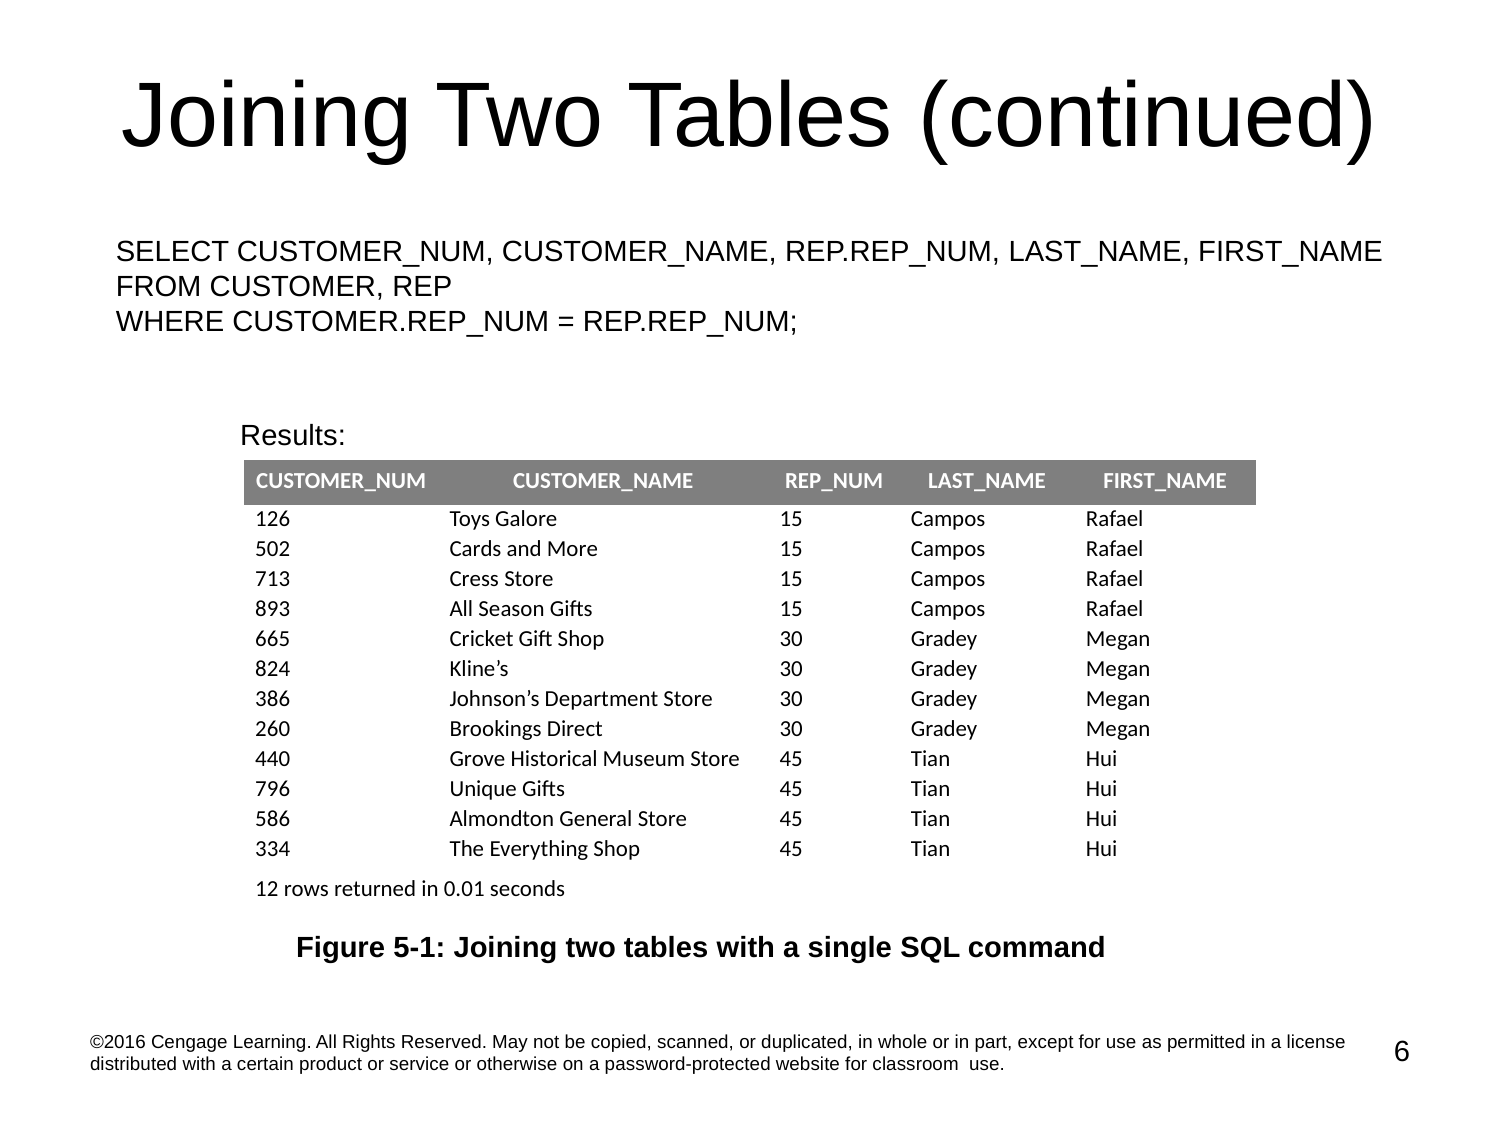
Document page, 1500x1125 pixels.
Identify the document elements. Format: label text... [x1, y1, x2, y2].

table_cell Megan [1075, 685, 1256, 715]
table_cell 586 [244, 805, 438, 835]
table_cell Hui [1075, 775, 1256, 805]
table_cell All Season Gifts [438, 595, 768, 625]
table_cell 15 [768, 595, 900, 625]
table_cell Almondton General Store [438, 805, 768, 835]
table_cell The Everything Shop [438, 835, 768, 865]
table_cell 12 rows returned in 0.01 seconds [244, 865, 1256, 914]
table_cell Johnson’s Department Store [438, 685, 768, 715]
table_cell Rafael [1075, 505, 1256, 535]
table_cell Megan [1075, 625, 1256, 655]
table_cell Rafael [1075, 535, 1256, 565]
table_cell Tian [900, 775, 1075, 805]
table_cell 45 [768, 835, 900, 865]
table_cell Tian [900, 745, 1075, 775]
table_cell 440 [244, 745, 438, 775]
table_cell 893 [244, 595, 438, 625]
table_cell 502 [244, 535, 438, 565]
table_cell Hui [1075, 805, 1256, 835]
table_cell 824 [244, 655, 438, 685]
table_cell 15 [768, 505, 900, 535]
table_cell 45 [768, 745, 900, 775]
table_cell 30 [768, 685, 900, 715]
table_cell Rafael [1075, 565, 1256, 595]
table_cell Campos [900, 505, 1075, 535]
table_cell Cress Store [438, 565, 768, 595]
table_header CUSTOMER_NUM [244, 460, 438, 505]
table_cell 30 [768, 655, 900, 685]
table_cell Cards and More [438, 535, 768, 565]
text_box Figure 5-1: Joining two tables with a single SQL command [281, 920, 1169, 971]
table_cell Toys Galore [438, 505, 768, 535]
table_cell 386 [244, 685, 438, 715]
table_cell Megan [1075, 715, 1256, 745]
table_cell 15 [768, 565, 900, 595]
table_header CUSTOMER_NAME [438, 460, 768, 505]
table_cell Campos [900, 565, 1075, 595]
table_header FIRST_NAME [1075, 460, 1256, 505]
table_header LAST_NAME [900, 460, 1075, 505]
table_cell 45 [768, 775, 900, 805]
table_cell 713 [244, 565, 438, 595]
table_cell Gradey [900, 715, 1075, 745]
table_cell 665 [244, 625, 438, 655]
table_cell Tian [900, 805, 1075, 835]
table_cell Cricket Gift Shop [438, 625, 768, 655]
table_cell 334 [244, 835, 438, 865]
title Joining Two Tables (continued) [75, 45, 1425, 175]
slide_number 6 [1250, 1024, 1425, 1103]
table_cell 126 [244, 505, 438, 535]
table_cell Campos [900, 535, 1075, 565]
text_box Results: [225, 409, 362, 459]
table_cell Tian [900, 835, 1075, 865]
table_cell 45 [768, 805, 900, 835]
table_cell 30 [768, 715, 900, 745]
table_cell Unique Gifts [438, 775, 768, 805]
footer ©2016 Cengage Learning. All Rights Reserved. May not be copied, scanned, or duplicated, in whole or in part, except for use as permitted in a license distributed with a certain product or service or otherwise on a password-protected website for classroom use. [75, 1021, 1375, 1100]
table_cell Kline’s [438, 655, 768, 685]
table_cell Gradey [900, 685, 1075, 715]
table_cell Grove Historical Museum Store [438, 745, 768, 775]
table_header REP_NUM [768, 460, 900, 505]
table_cell 796 [244, 775, 438, 805]
table_cell Megan [1075, 655, 1256, 685]
table_cell 260 [244, 715, 438, 745]
table_cell 30 [768, 625, 900, 655]
table_cell Rafael [1075, 595, 1256, 625]
table_cell Brookings Direct [438, 715, 768, 745]
table_cell Hui [1075, 835, 1256, 865]
table_cell Hui [1075, 745, 1256, 775]
table_cell Campos [900, 595, 1075, 625]
table_cell 15 [768, 535, 900, 565]
table_cell Gradey [900, 655, 1075, 685]
table_cell Gradey [900, 625, 1075, 655]
text_box SELECT CUSTOMER_NUM, CUSTOMER_NAME, REP.REP_NUM, LAST_NAME, FIRST_NAME FROM CUSTOMER, REP WHERE CUSTOMER.REP_NUM = REP.REP_NUM; [101, 224, 1399, 345]
